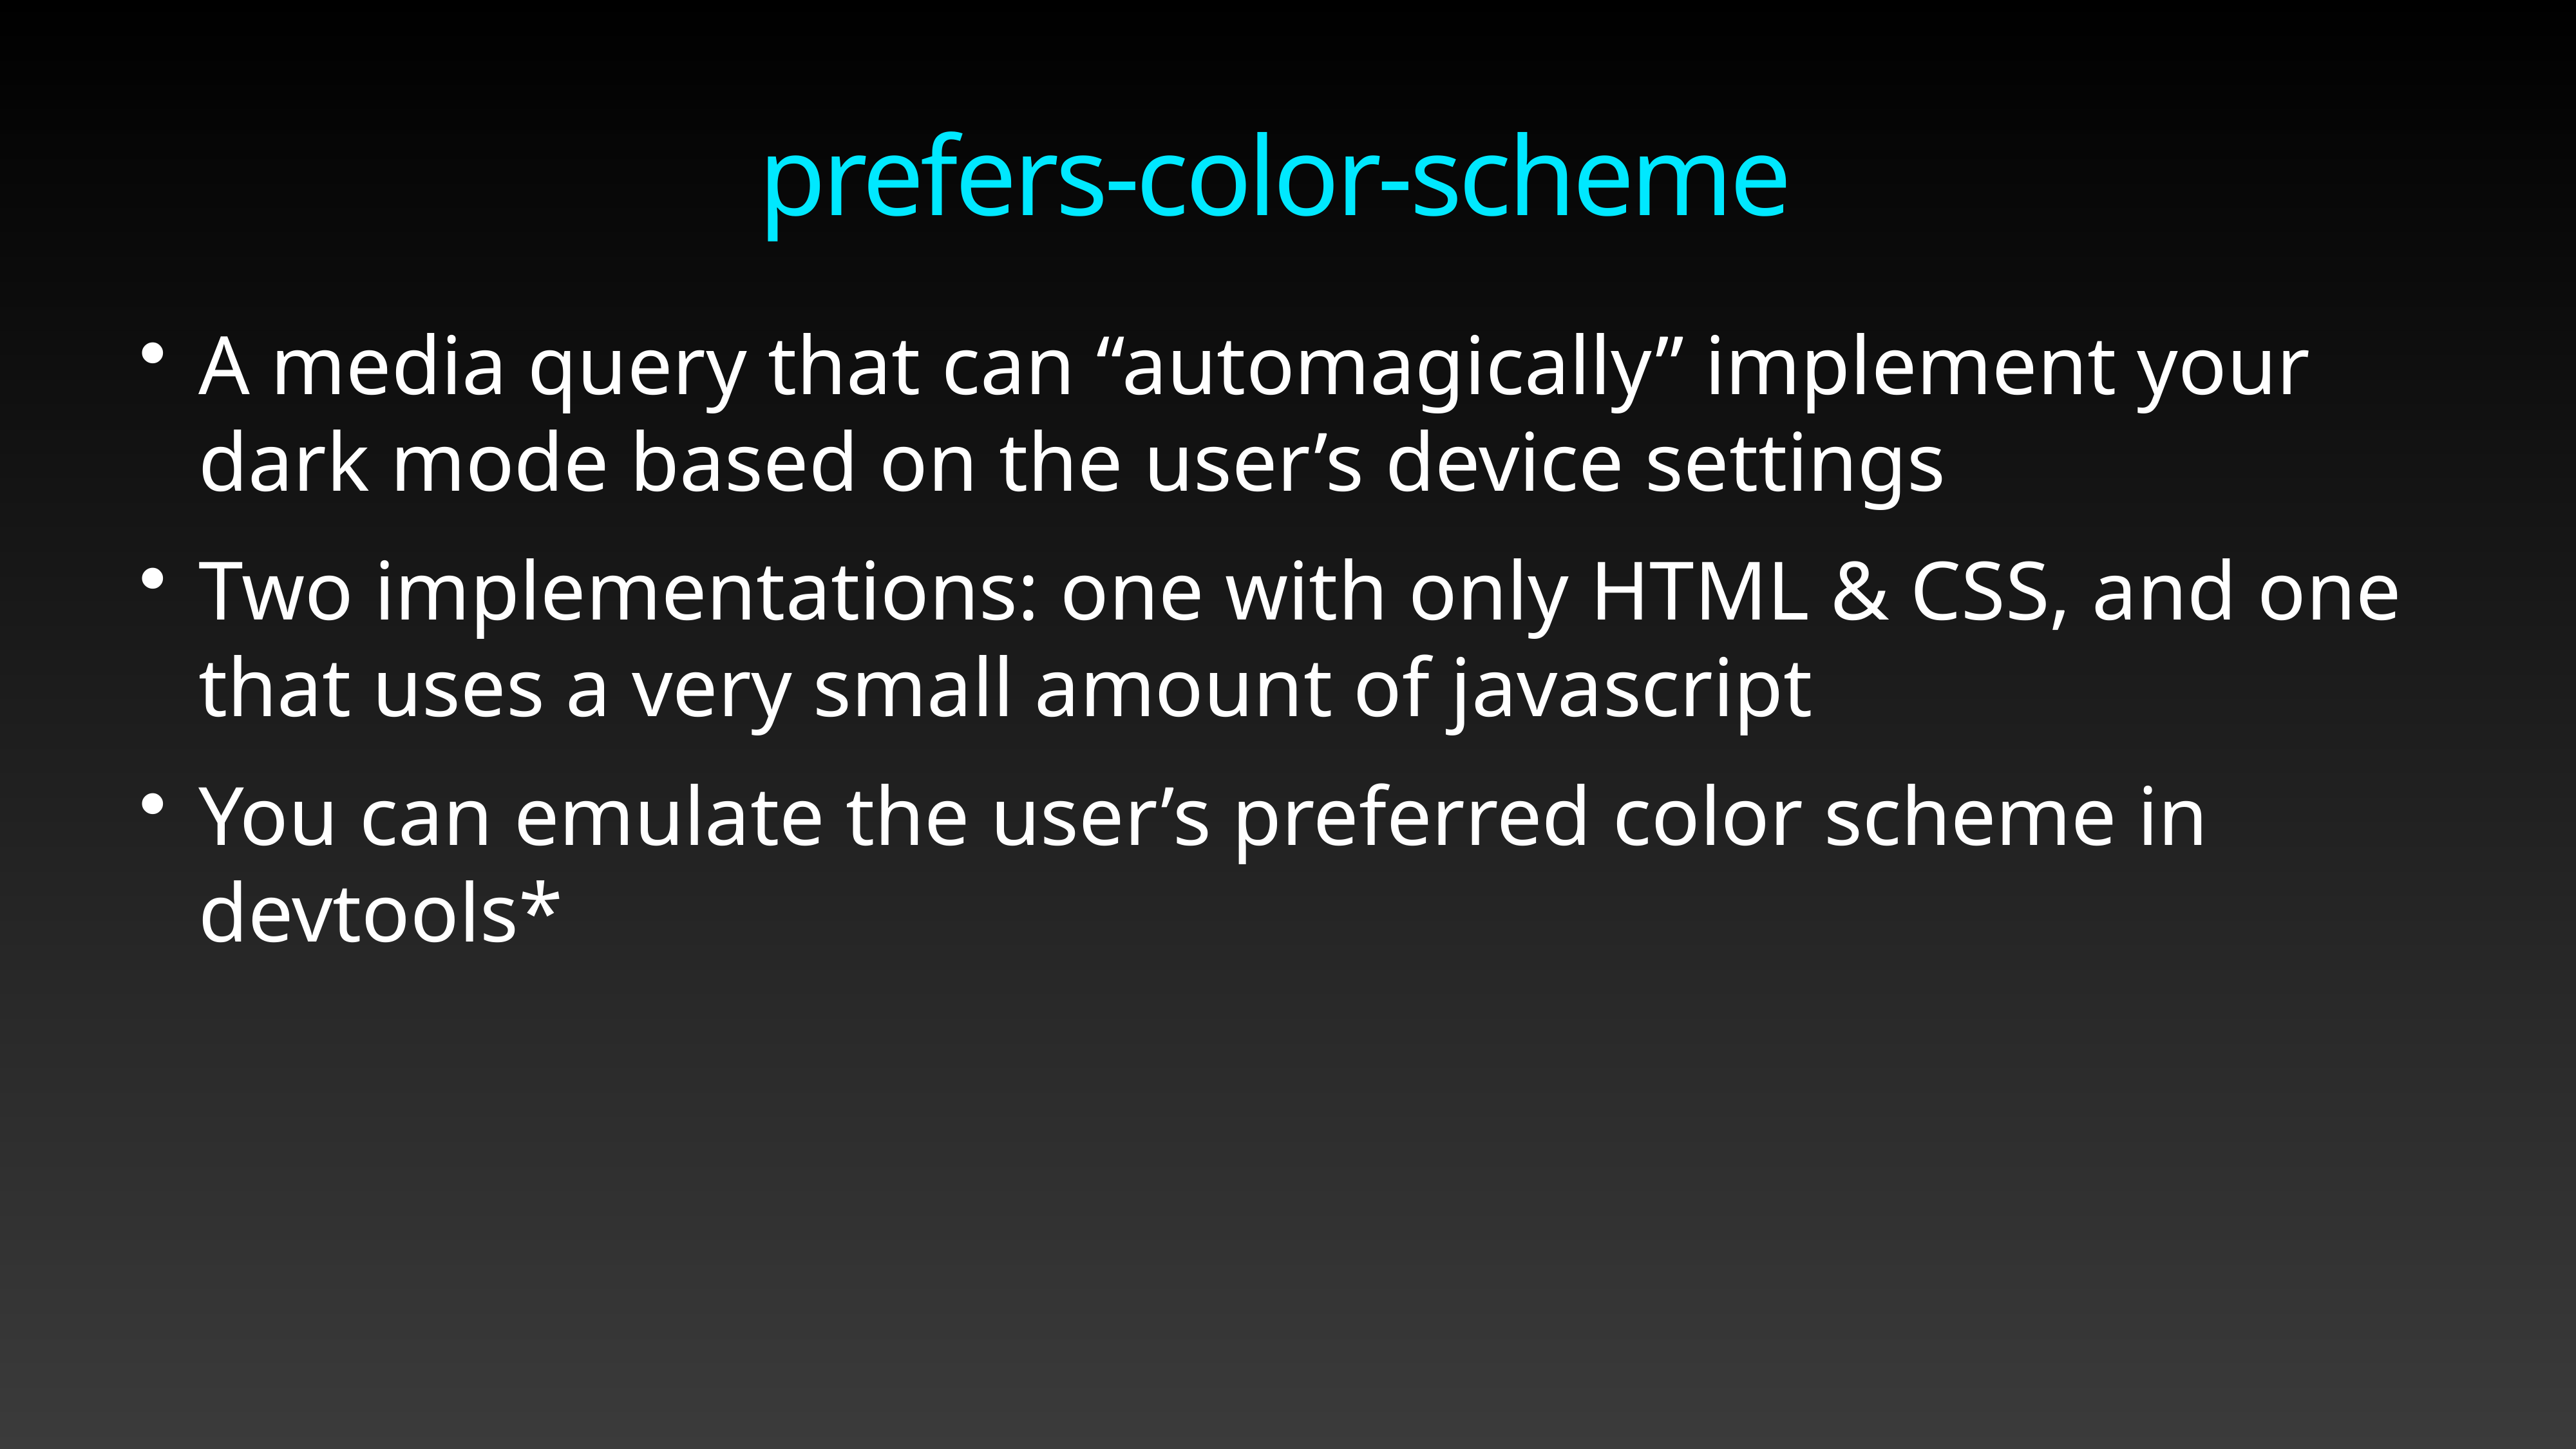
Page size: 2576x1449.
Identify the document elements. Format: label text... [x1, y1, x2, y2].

text_box prefers-color-scheme [134, 88, 2442, 245]
list A media query that can “automagically” implement your dark mode based on the user’s device settings Two implementations: one with only HTML & CSS, and one that uses a very small amount of javascript You can emulate the user’s preferred color scheme in devtools* [133, 308, 2443, 1342]
